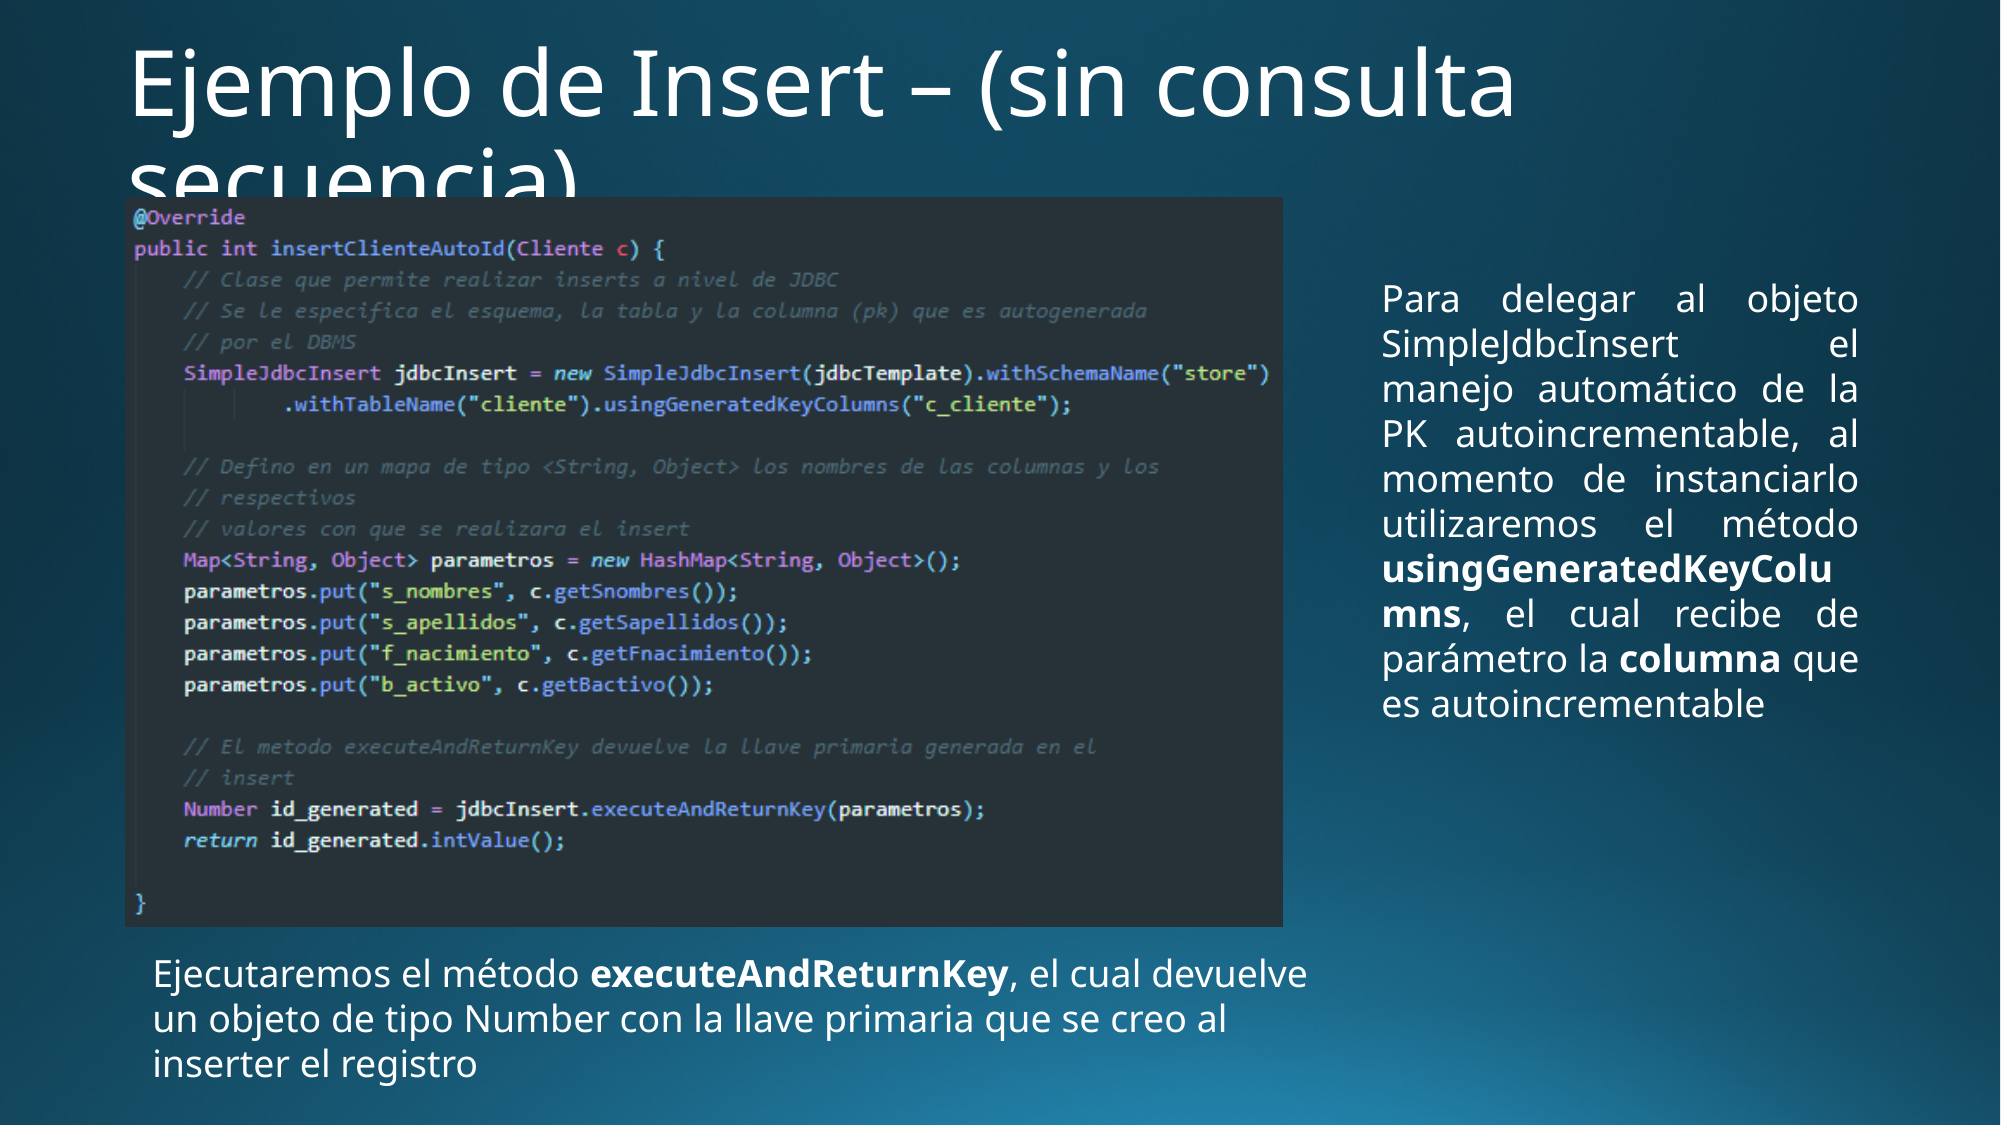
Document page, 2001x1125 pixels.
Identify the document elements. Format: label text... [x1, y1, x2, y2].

text_box Para delegar al objeto SimpleJdbcInsert el manejo automático de la PK autoincrementable, al momento de instanciarlo utilizaremos el método usingGeneratedKeyColumns, el cual recibe de parámetro la columna que es autoincrementable [1366, 267, 1875, 733]
title Ejemplo de Insert – (sin consulta secuencia) [112, 55, 1838, 217]
picture [0, 0, 2001, 1125]
text_box Ejecutaremos el método executeAndReturnKey, el cual devuelve un objeto de tipo Number con la llave primaria que se creo al inserter el registro [137, 942, 1375, 1092]
